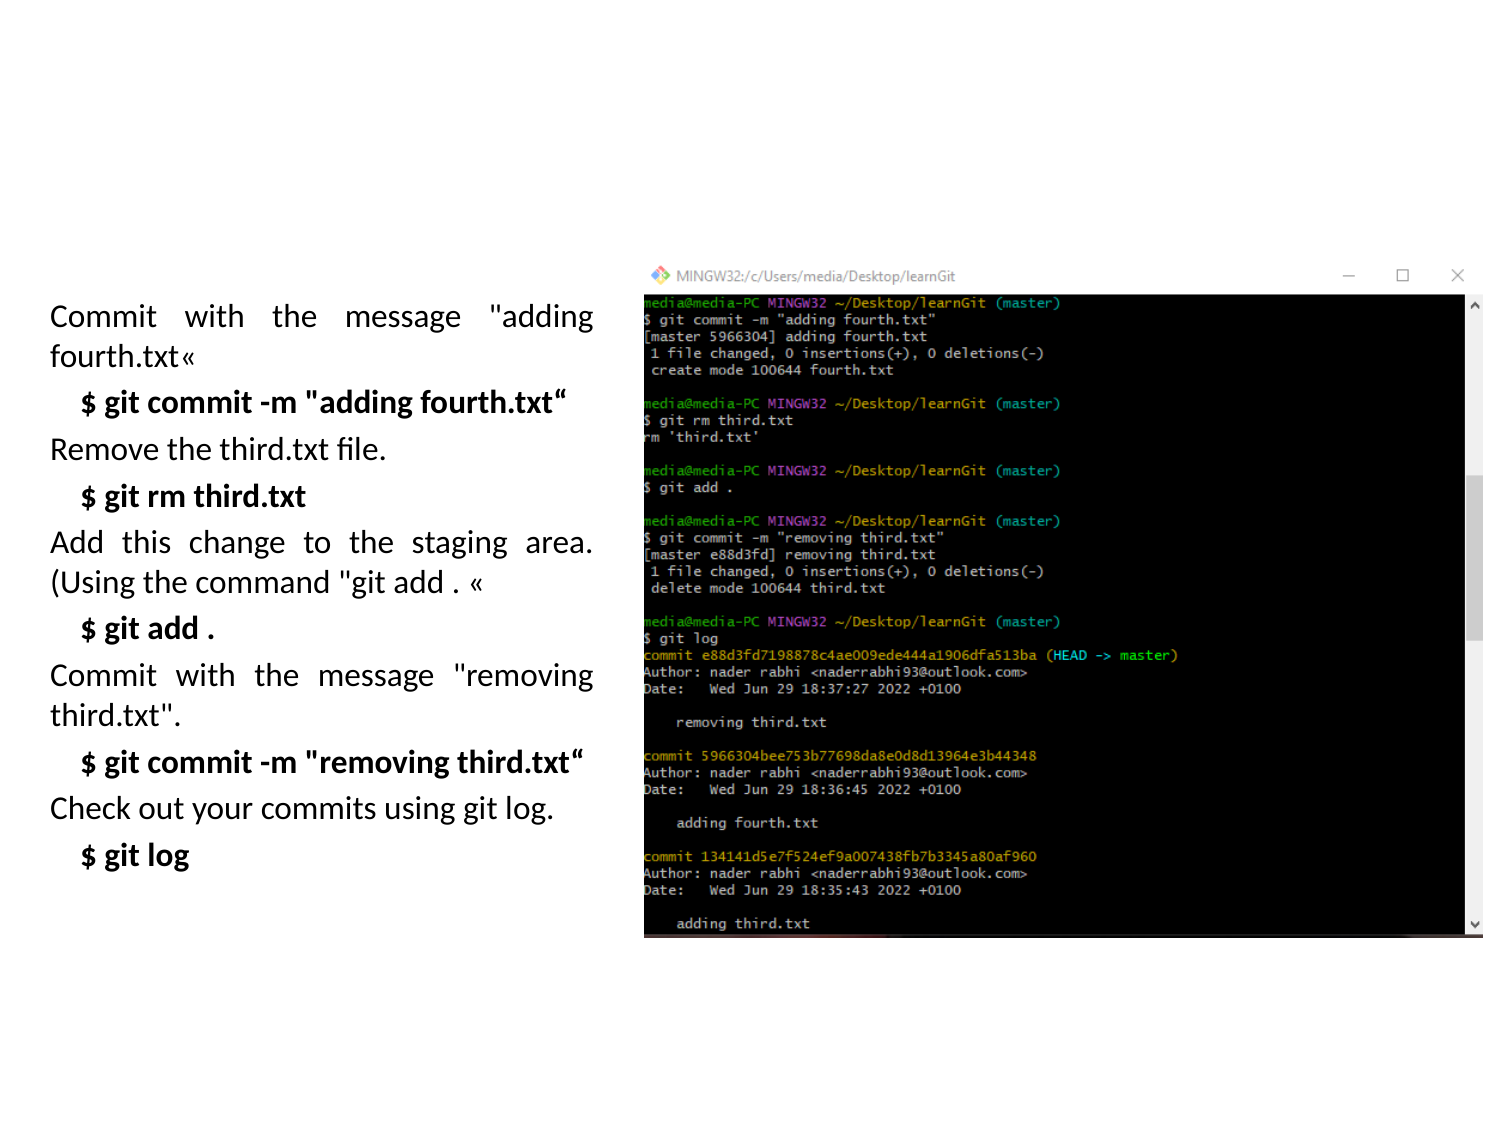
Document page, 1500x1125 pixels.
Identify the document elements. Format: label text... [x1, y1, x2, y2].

list Commit with the message "adding fourth.txt« $ git commit -m "adding fourth.txt“ Remove the third.txt file. $ git rm third.txt Add this change to the staging area. (Using the command "git add . « $ git add . Commit with the message "removing third.txt". $ git commit -m "removing third.txt“ Check out your commits using git log. $ git log [35, 0, 610, 1125]
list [644, 261, 1484, 938]
